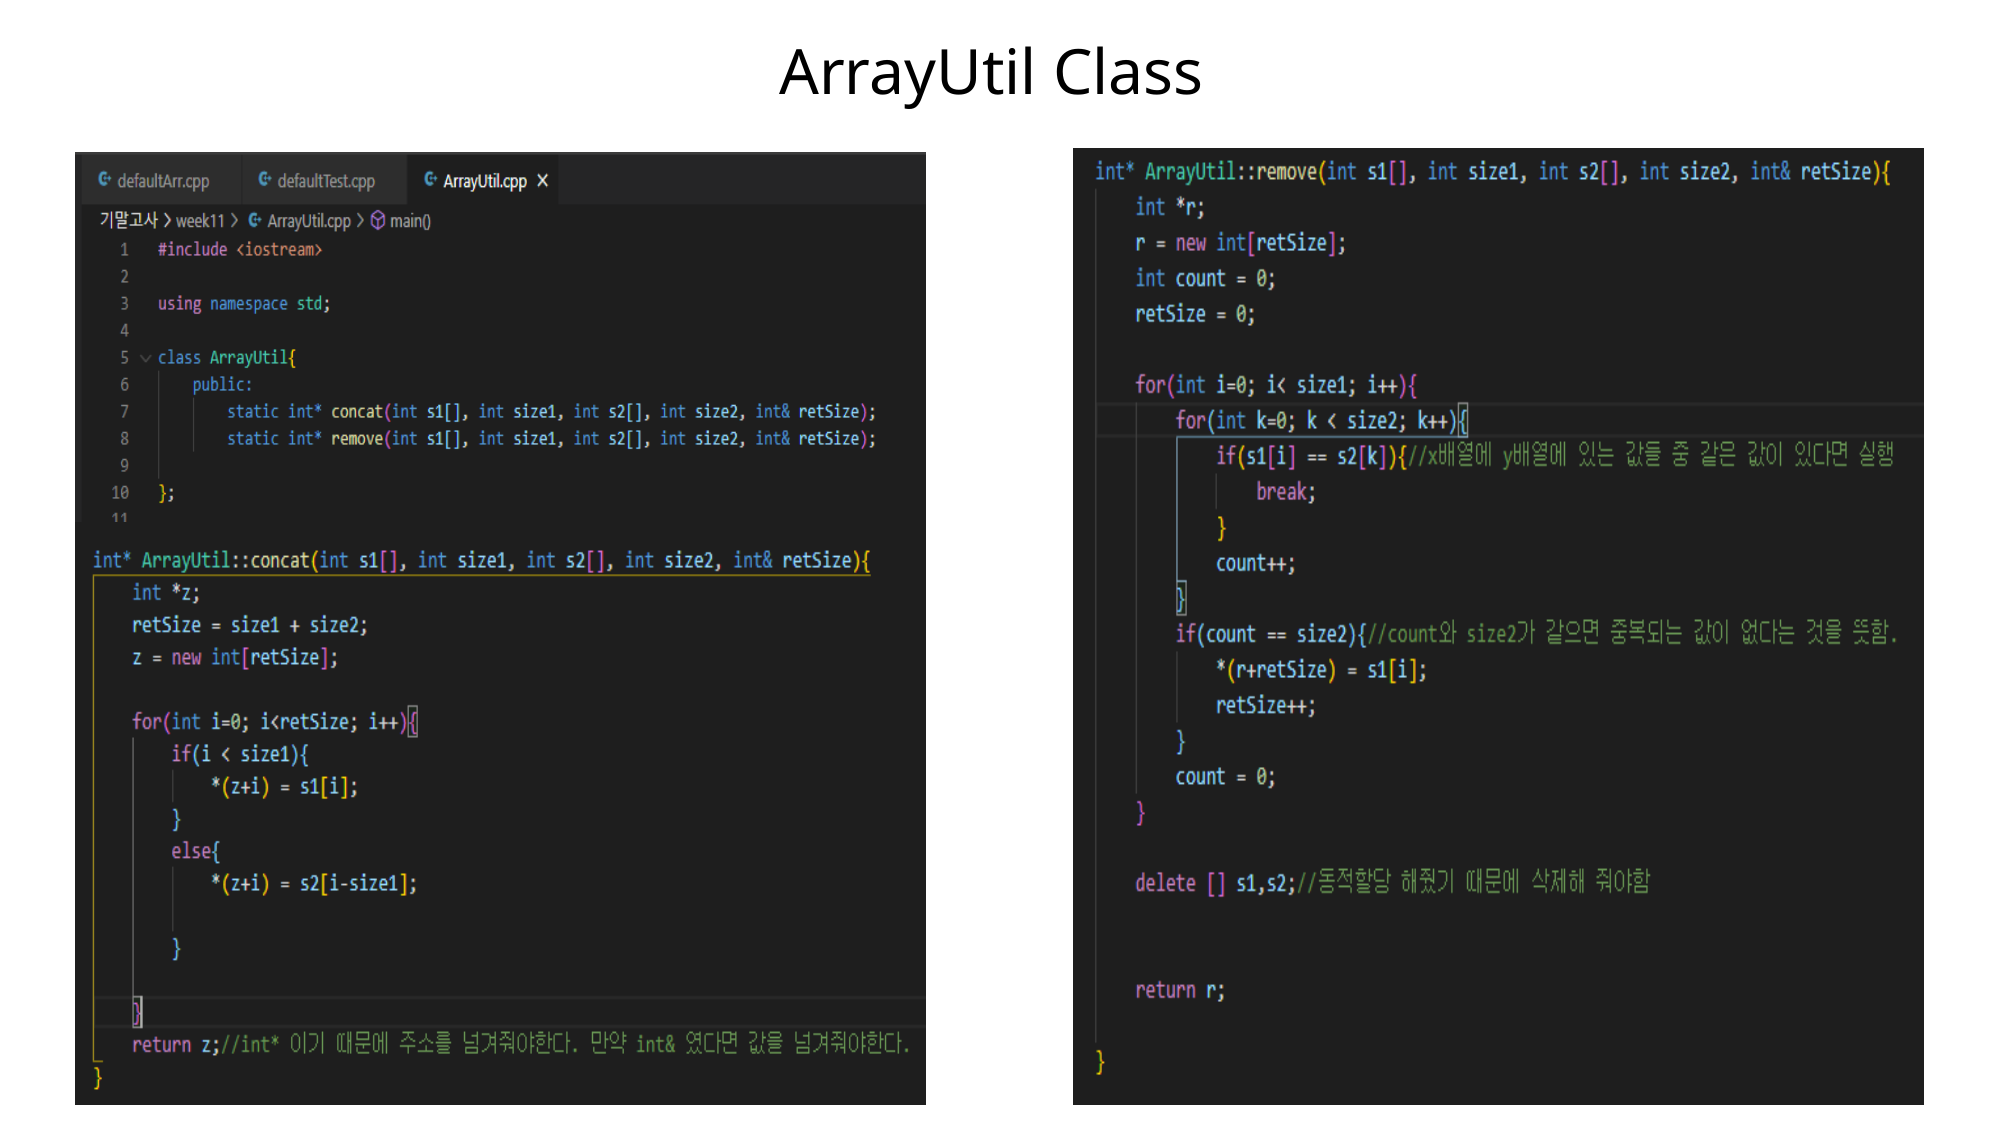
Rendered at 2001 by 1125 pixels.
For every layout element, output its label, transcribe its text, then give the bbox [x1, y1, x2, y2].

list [75, 522, 926, 1105]
title ArrayUtil Class [500, 15, 1500, 134]
picture [1073, 148, 1924, 1105]
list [75, 152, 926, 522]
